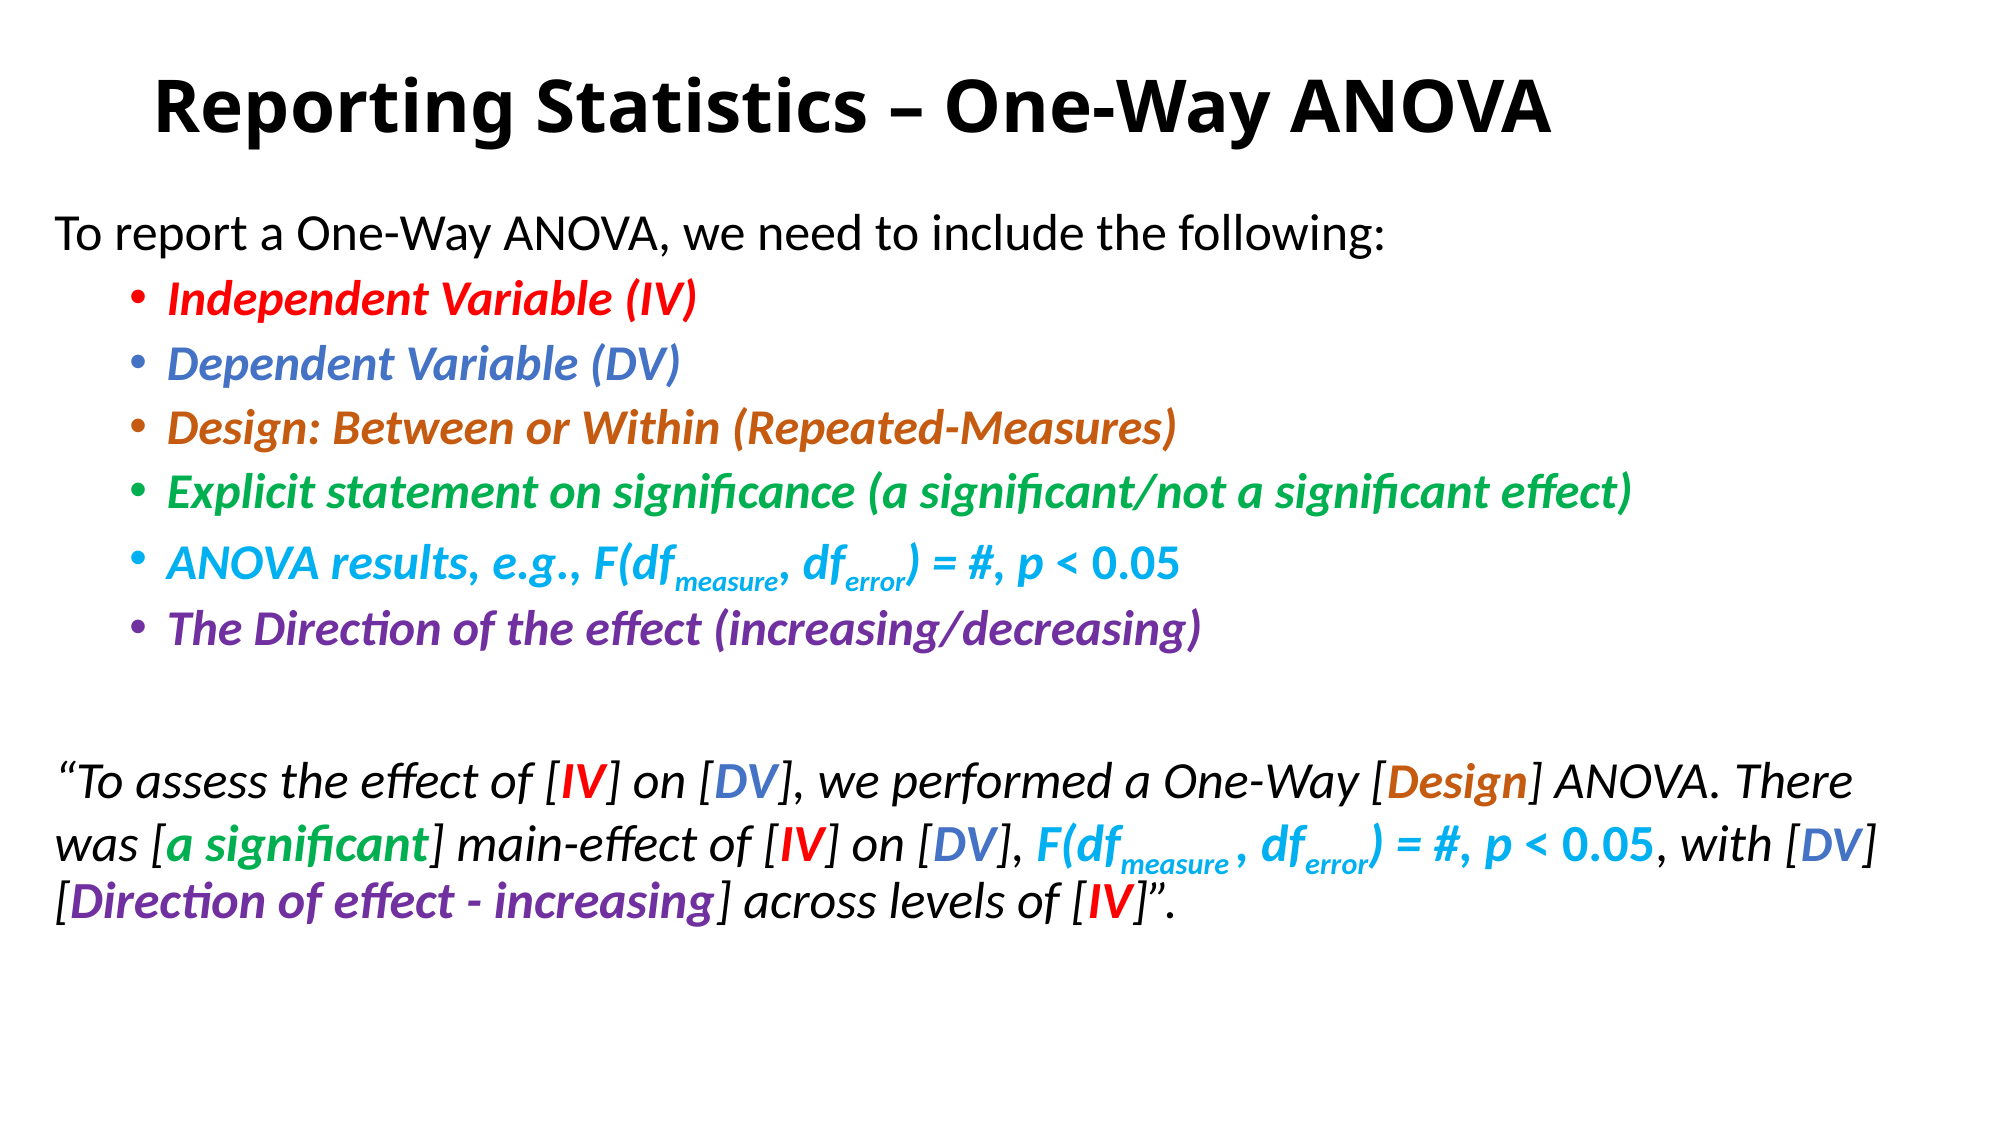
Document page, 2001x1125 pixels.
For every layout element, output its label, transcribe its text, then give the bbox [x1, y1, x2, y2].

list To report a One-Way ANOVA, we need to include the following: Independent Variable (IV) Dependent Variable (DV) Design: Between or Within (Repeated-Measures) Explicit statement on significance (a significant/not a significant effect) ANOVA results, e.g., F(dfmeasure, dferror) = #, p < 0.05 The Direction of the effect (increasing/decreasing) “To assess the effect of [IV] on [DV], we performed a One-Way [Design] ANOVA. There was [a significant] main-effect of [IV] on [DV], F(dfmeasure , dferror) = #, p < 0.05, with [DV] [Direction of effect - increasing] across levels of [IV]”. [39, 198, 1961, 1093]
title Reporting Statistics – One-Way ANOVA [137, 0, 1863, 198]
